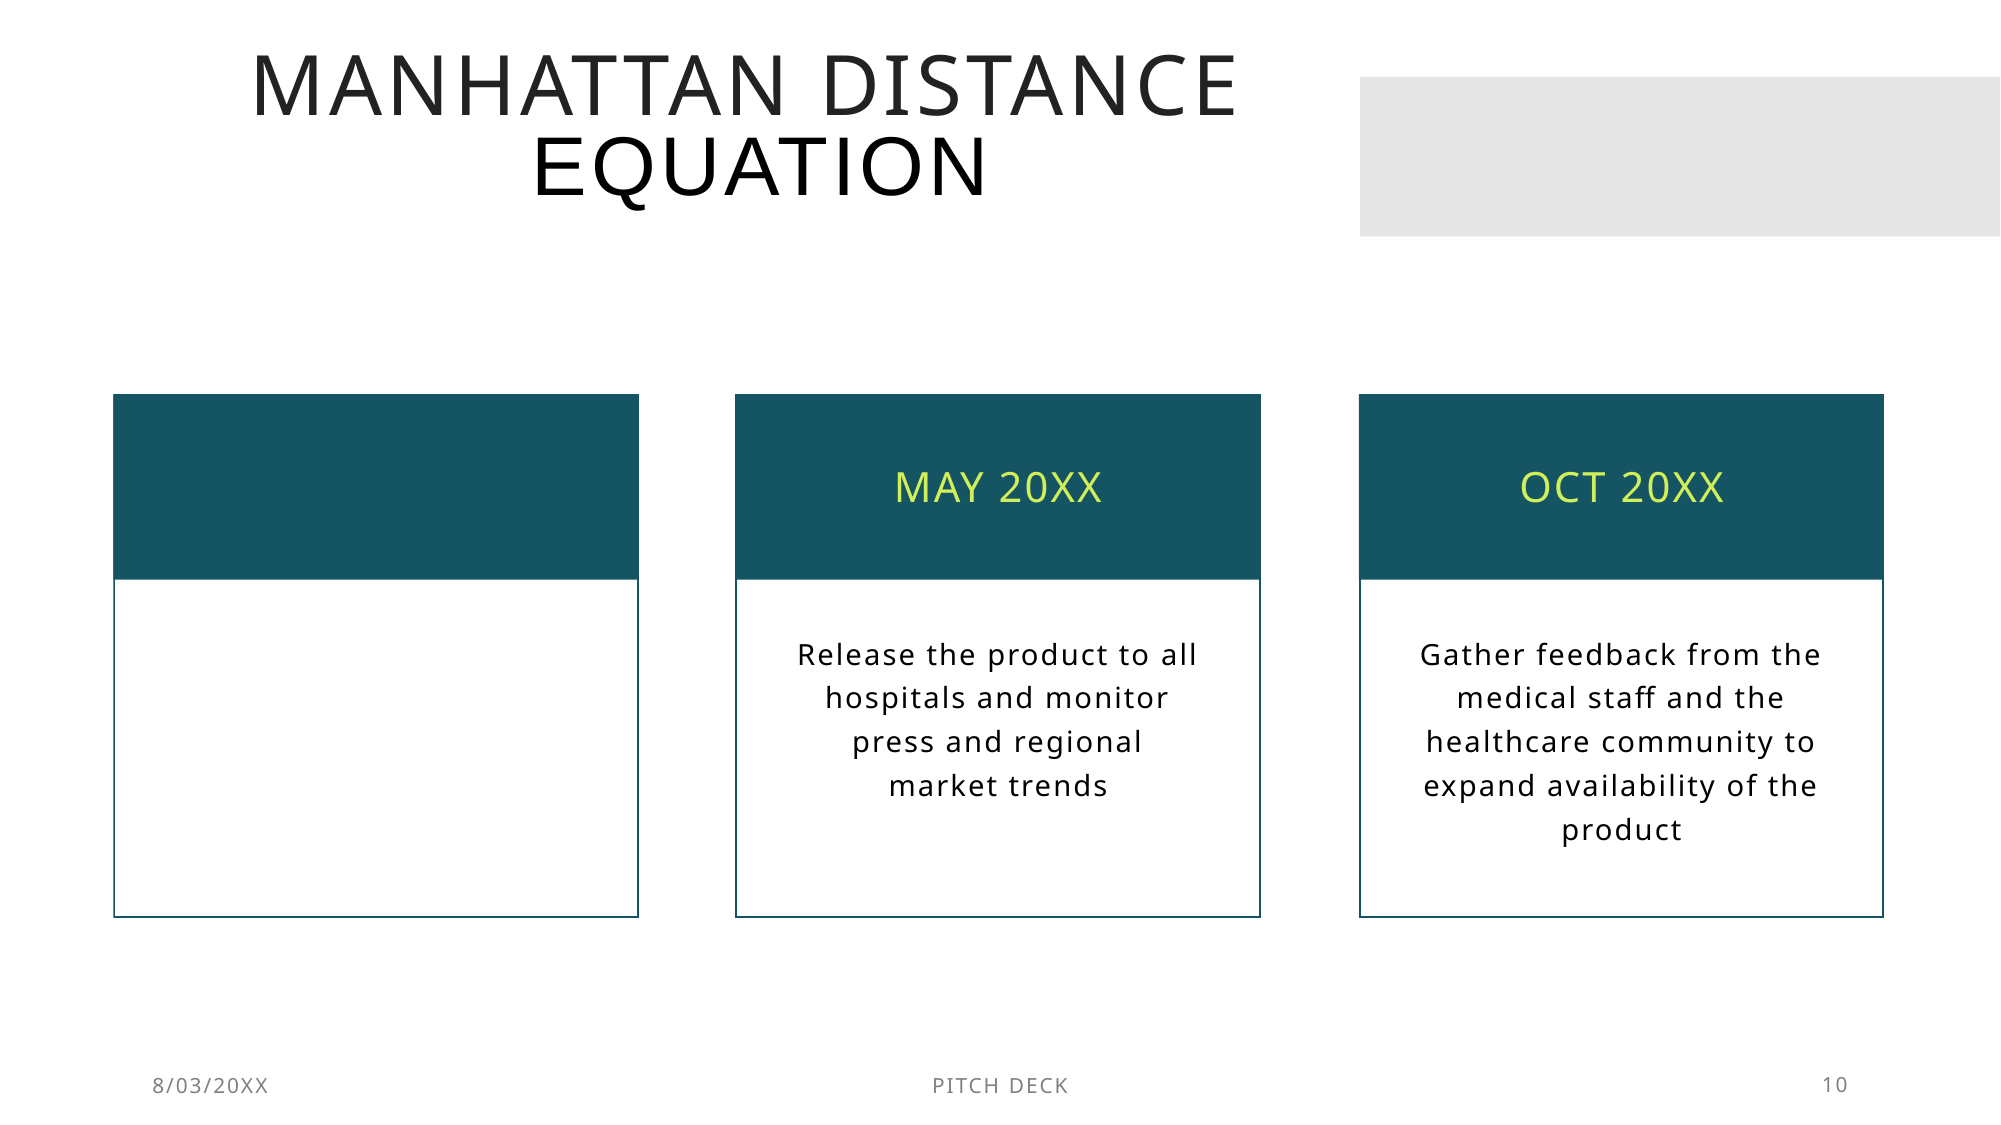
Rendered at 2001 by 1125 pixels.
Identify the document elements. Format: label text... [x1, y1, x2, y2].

title Manhattan Distance equation [15, 48, 1479, 216]
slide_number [137, 1068, 588, 1103]
list Oct 20xx [1402, 440, 1841, 540]
footer PITCH DECK [662, 1068, 1338, 1103]
list Gather feedback from the medical staff and the healthcare community to expand availability of the product​ [1402, 619, 1841, 876]
list Release the product to all hospitals and monitor press and regional market trends​ [779, 619, 1217, 876]
slide_number 10 [1412, 1068, 1863, 1103]
list May 20xx [779, 440, 1217, 540]
